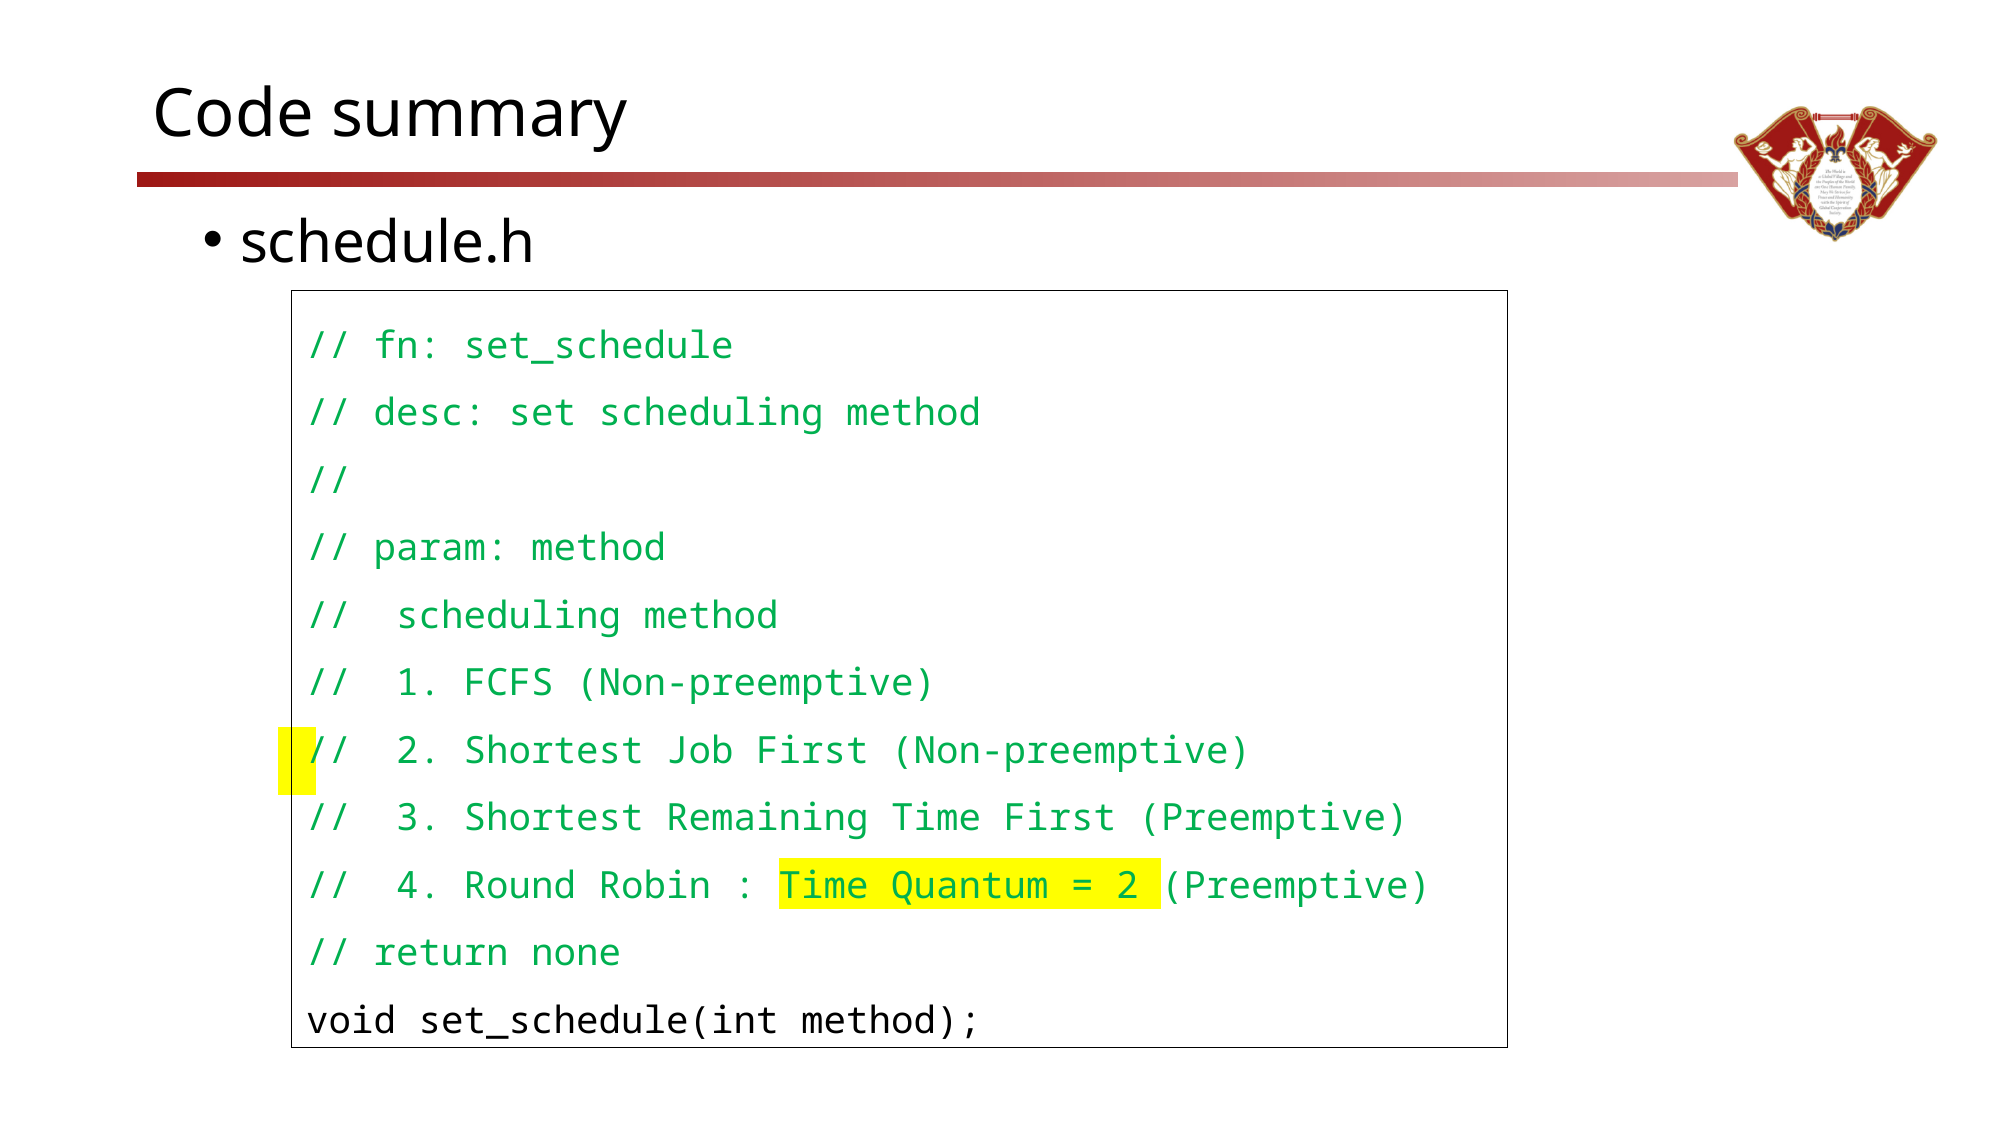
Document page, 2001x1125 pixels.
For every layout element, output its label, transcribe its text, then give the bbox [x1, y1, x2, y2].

picture [1719, 94, 1950, 254]
list schedule.h [187, 196, 1756, 941]
title Code summary [137, 59, 1863, 169]
text_box // fn: set_schedule // desc: set scheduling method // // param: method // scheduling method // 1. FCFS (Non-preemptive) // 2. Shortest Job First (Non-preemptive) // 3. Shortest Remaining Time First (Preemptive) // 4. Round Robin : Time Quantum = 2 (Preemptive) // return none void set_schedule(int method); [291, 290, 1508, 1048]
